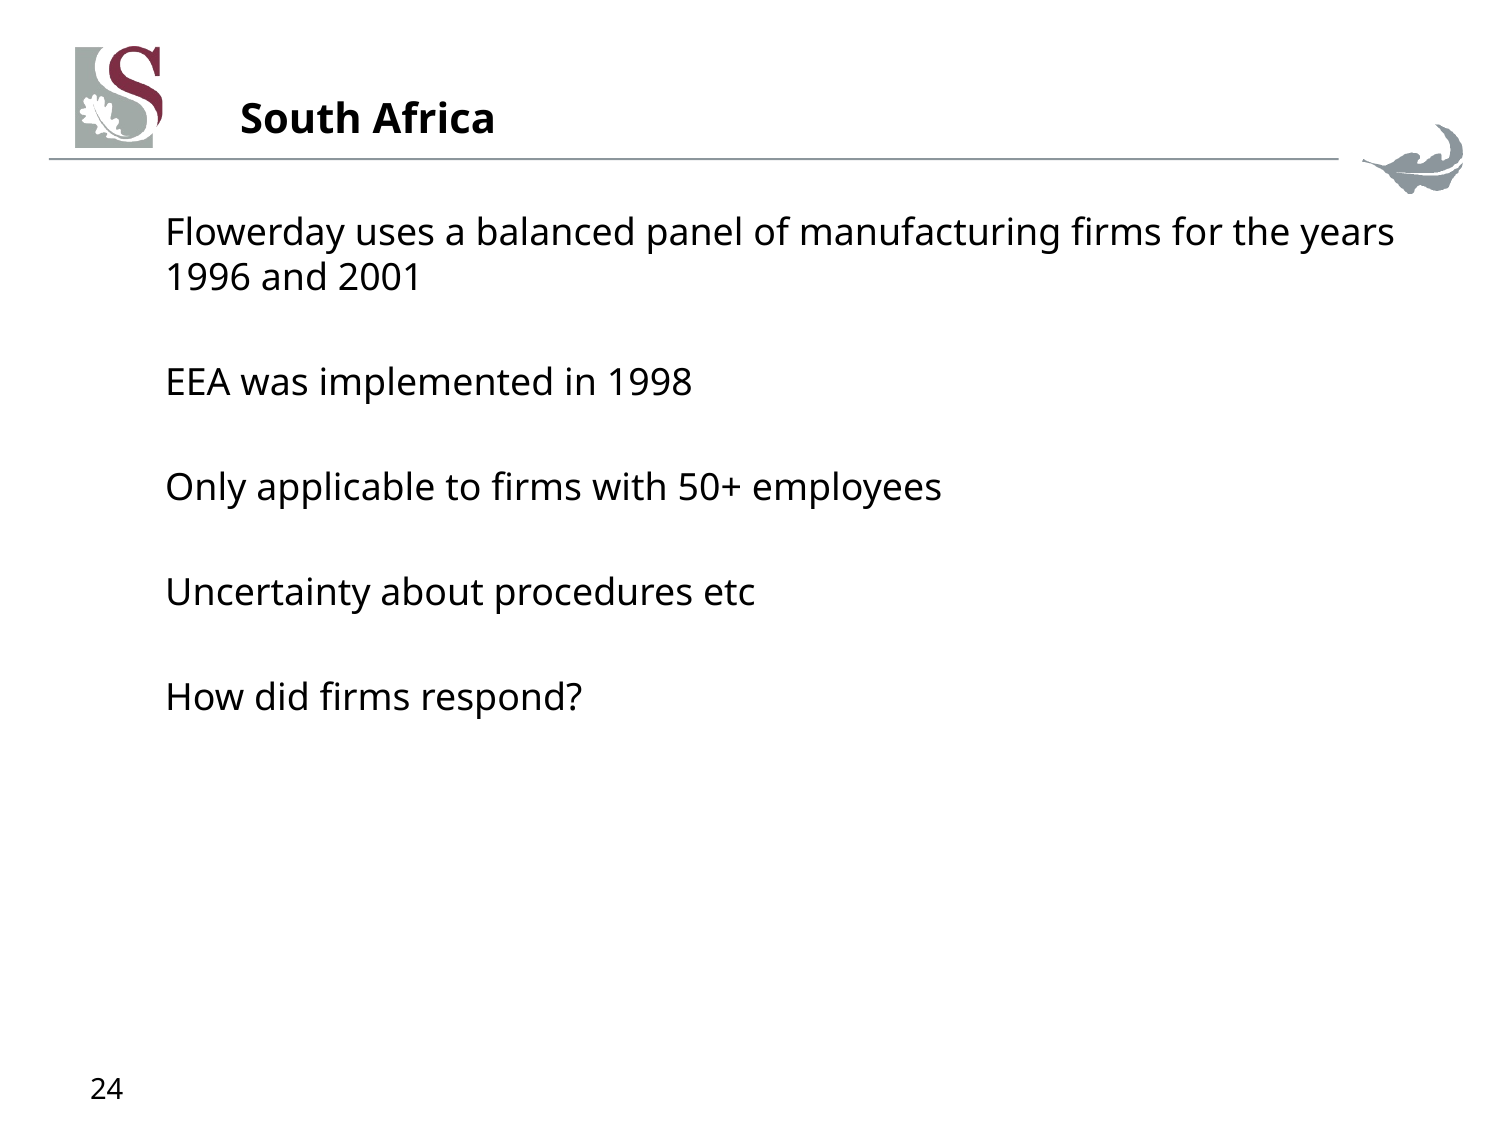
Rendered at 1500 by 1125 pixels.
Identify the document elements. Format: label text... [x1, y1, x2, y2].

picture [75, 46, 163, 148]
picture [1362, 124, 1463, 194]
title South Africa [224, 74, 1326, 151]
list Flowerday uses a balanced panel of manufacturing firms for the years 1996 and 2001 EEA was implemented in 1998 Only applicable to firms with 50+ employees Uncertainty about procedures etc How did firms respond? [149, 199, 1426, 1038]
slide_number 24 [75, 1062, 388, 1125]
